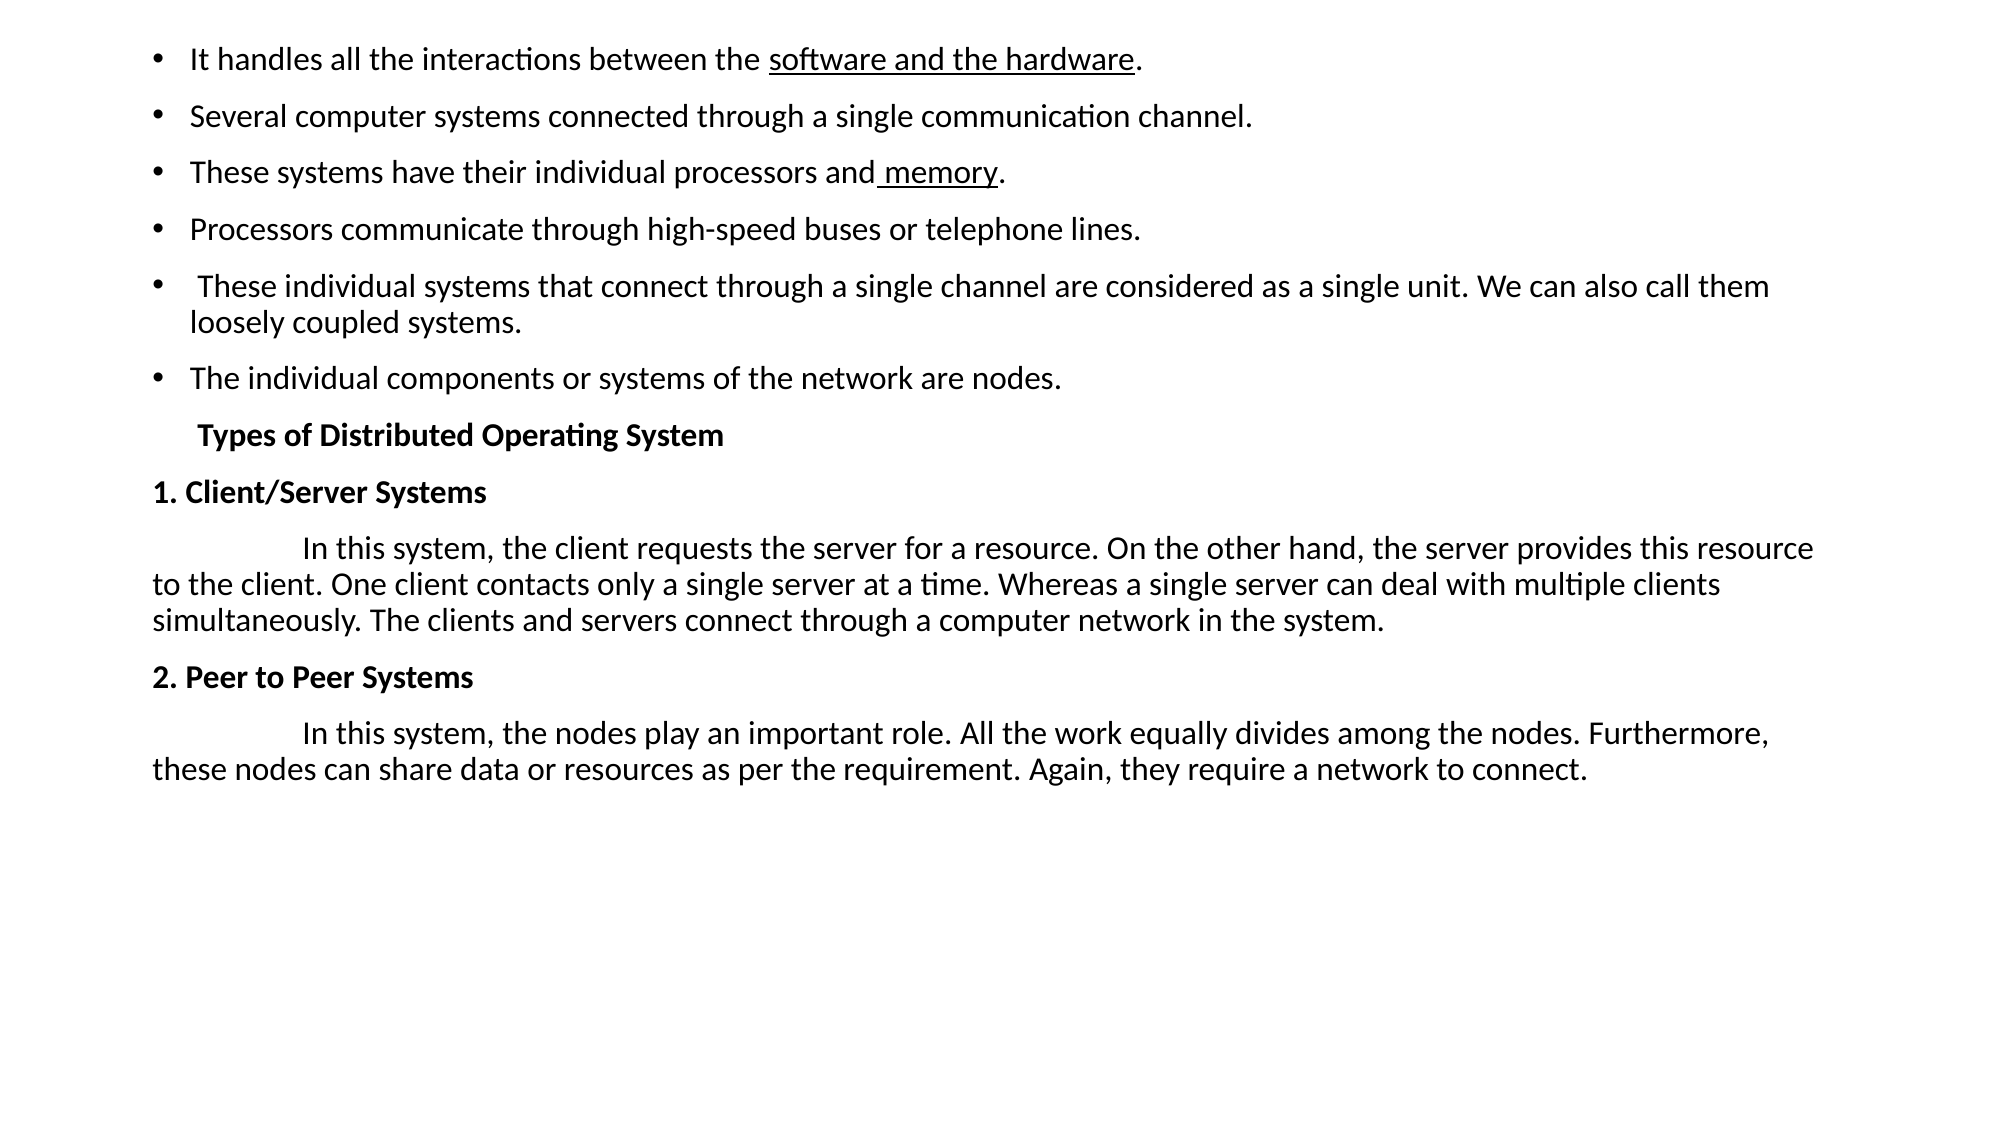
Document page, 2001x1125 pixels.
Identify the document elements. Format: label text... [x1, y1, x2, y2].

list It handles all the interactions between the software and the hardware. Several computer systems connected through a single communication channel. These systems have their individual processors and memory. Processors communicate through high-speed buses or telephone lines. These individual systems that connect through a single channel are considered as a single unit. We can also call them loosely coupled systems. The individual components or systems of the network are nodes. Types of Distributed Operating System 1. Client/Server Systems In this system, the client requests the server for a resource. On the other hand, the server provides this resource to the client. One client contacts only a single server at a time. Whereas a single server can deal with multiple clients simultaneously. The clients and servers connect through a computer network in the system. 2. Peer to Peer Systems In this system, the nodes play an important role. All the work equally divides among the nodes. Furthermore, these nodes can share data or resources as per the requirement. Again, they require a network to connect. [137, 34, 1863, 1014]
